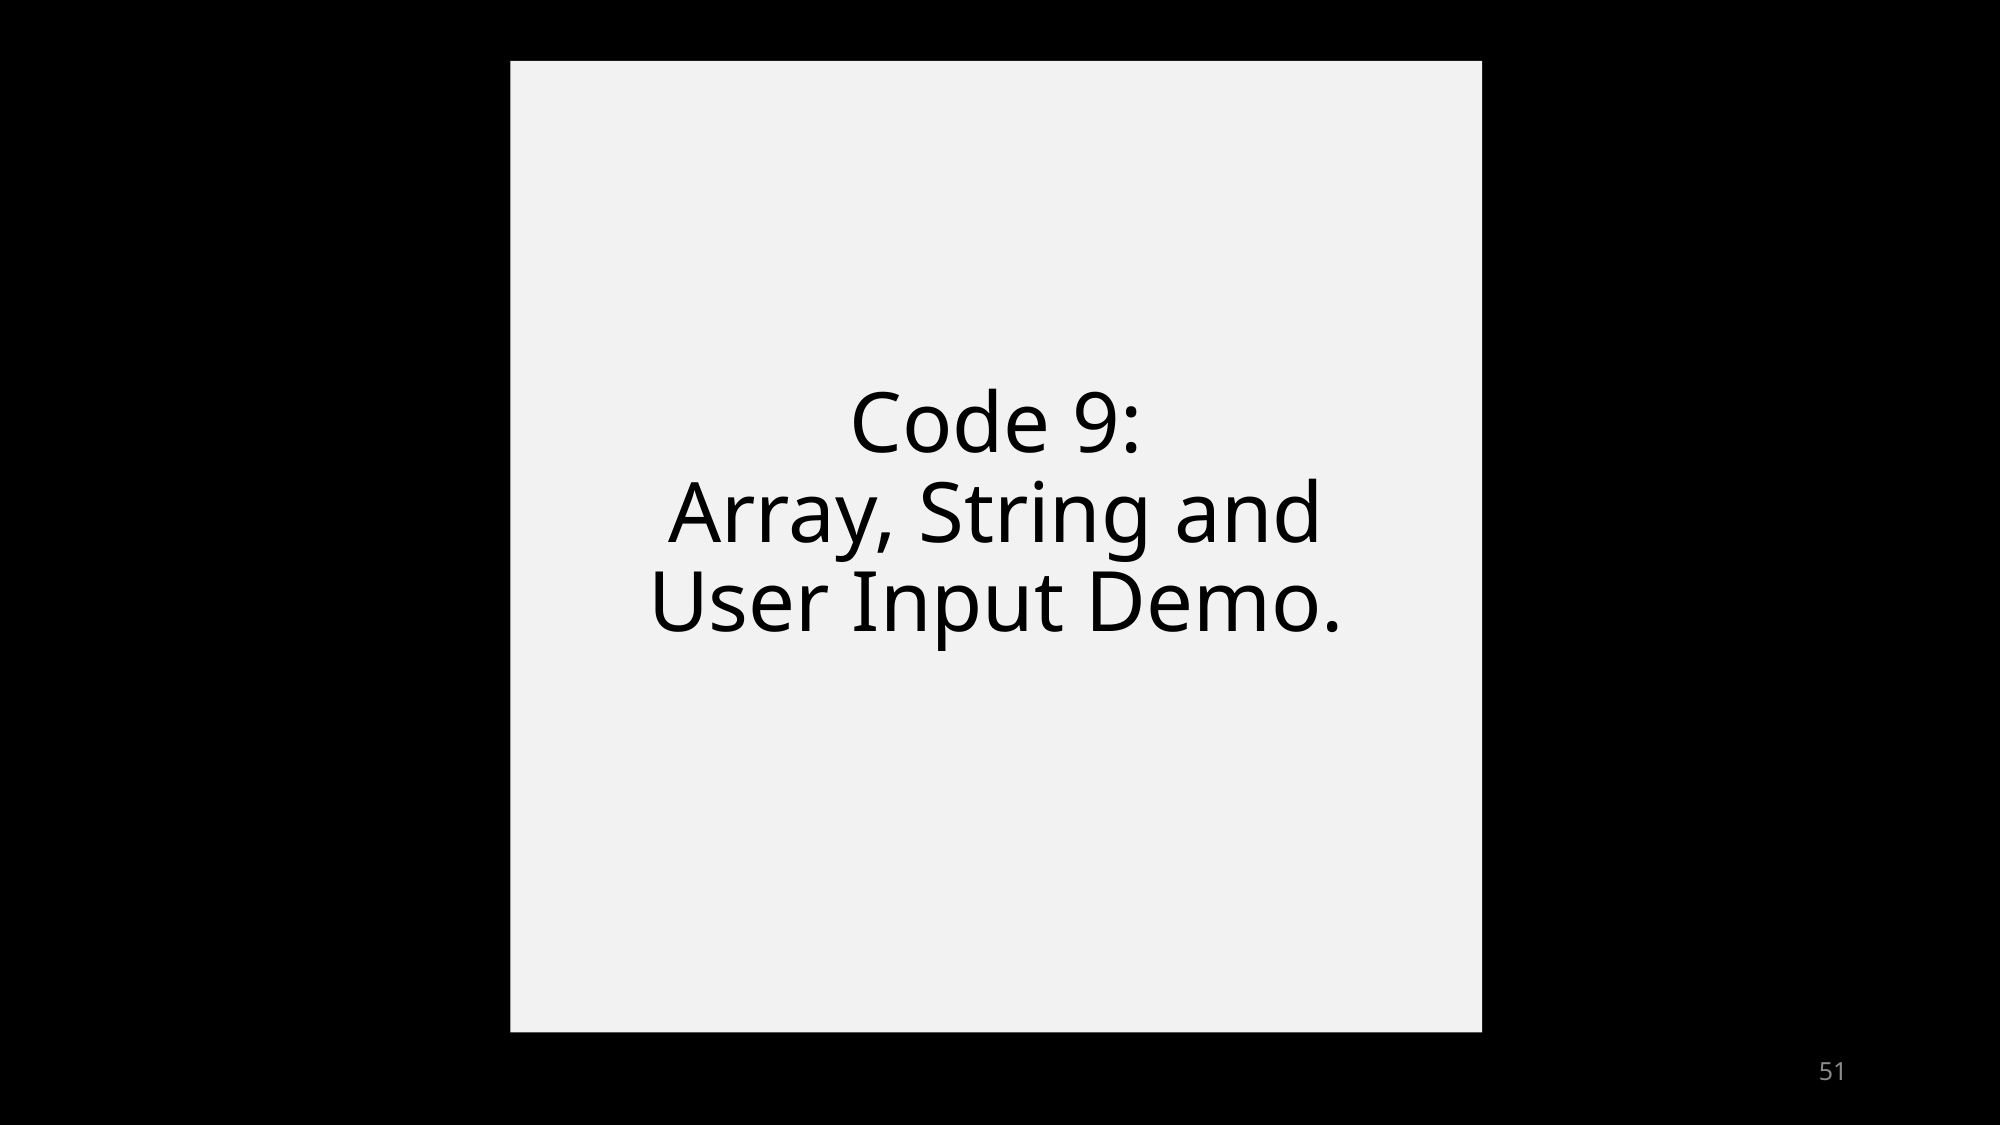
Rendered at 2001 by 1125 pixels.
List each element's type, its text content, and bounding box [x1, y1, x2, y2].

title Code 9: Array, String and User Input Demo. [510, 60, 1483, 1033]
slide_number 51 [1412, 1042, 1863, 1103]
